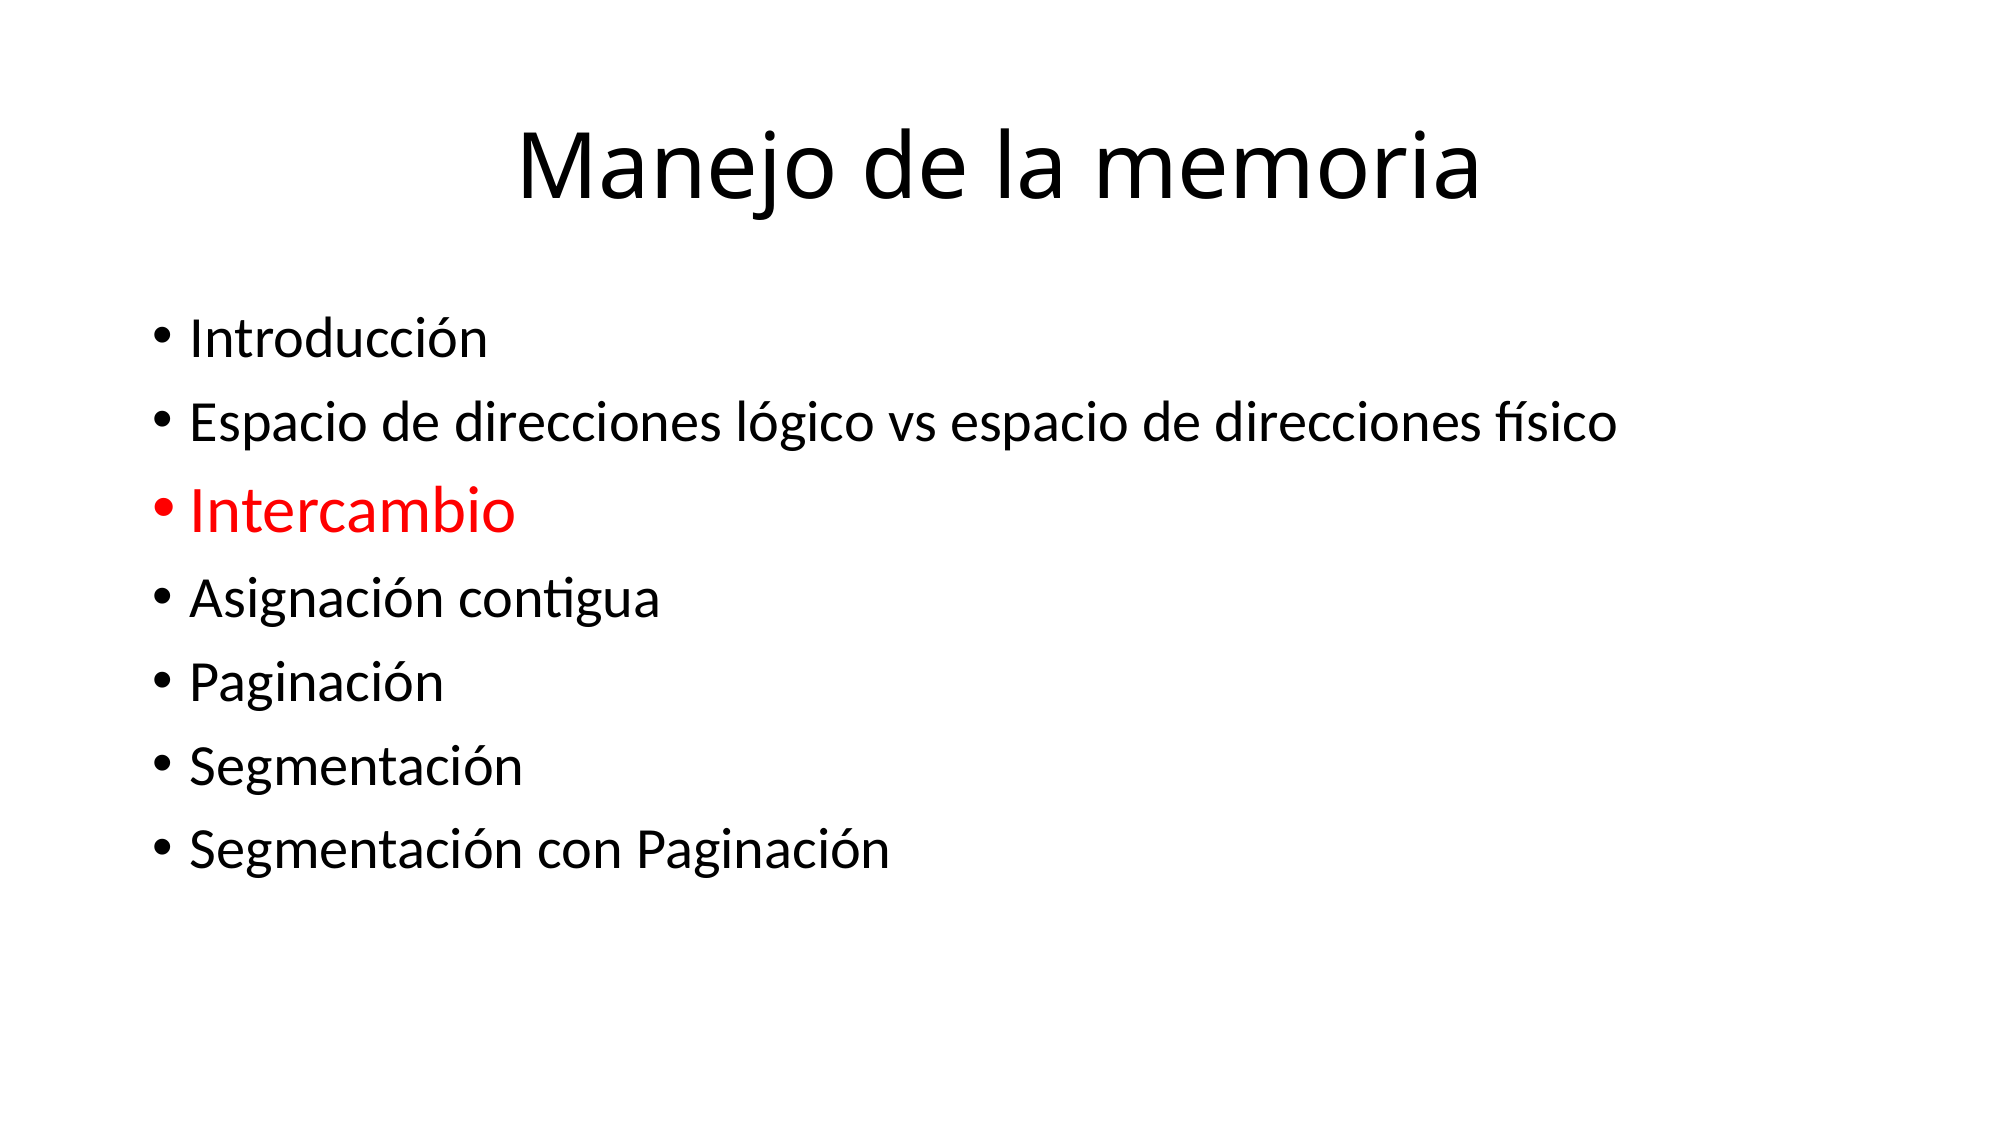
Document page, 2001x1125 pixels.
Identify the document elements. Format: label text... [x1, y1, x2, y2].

title Manejo de la memoria [137, 59, 1863, 278]
list Introducción Espacio de direcciones lógico vs espacio de direcciones físico Intercambio Asignación contigua Paginación Segmentación Segmentación con Paginación [137, 299, 1863, 1014]
